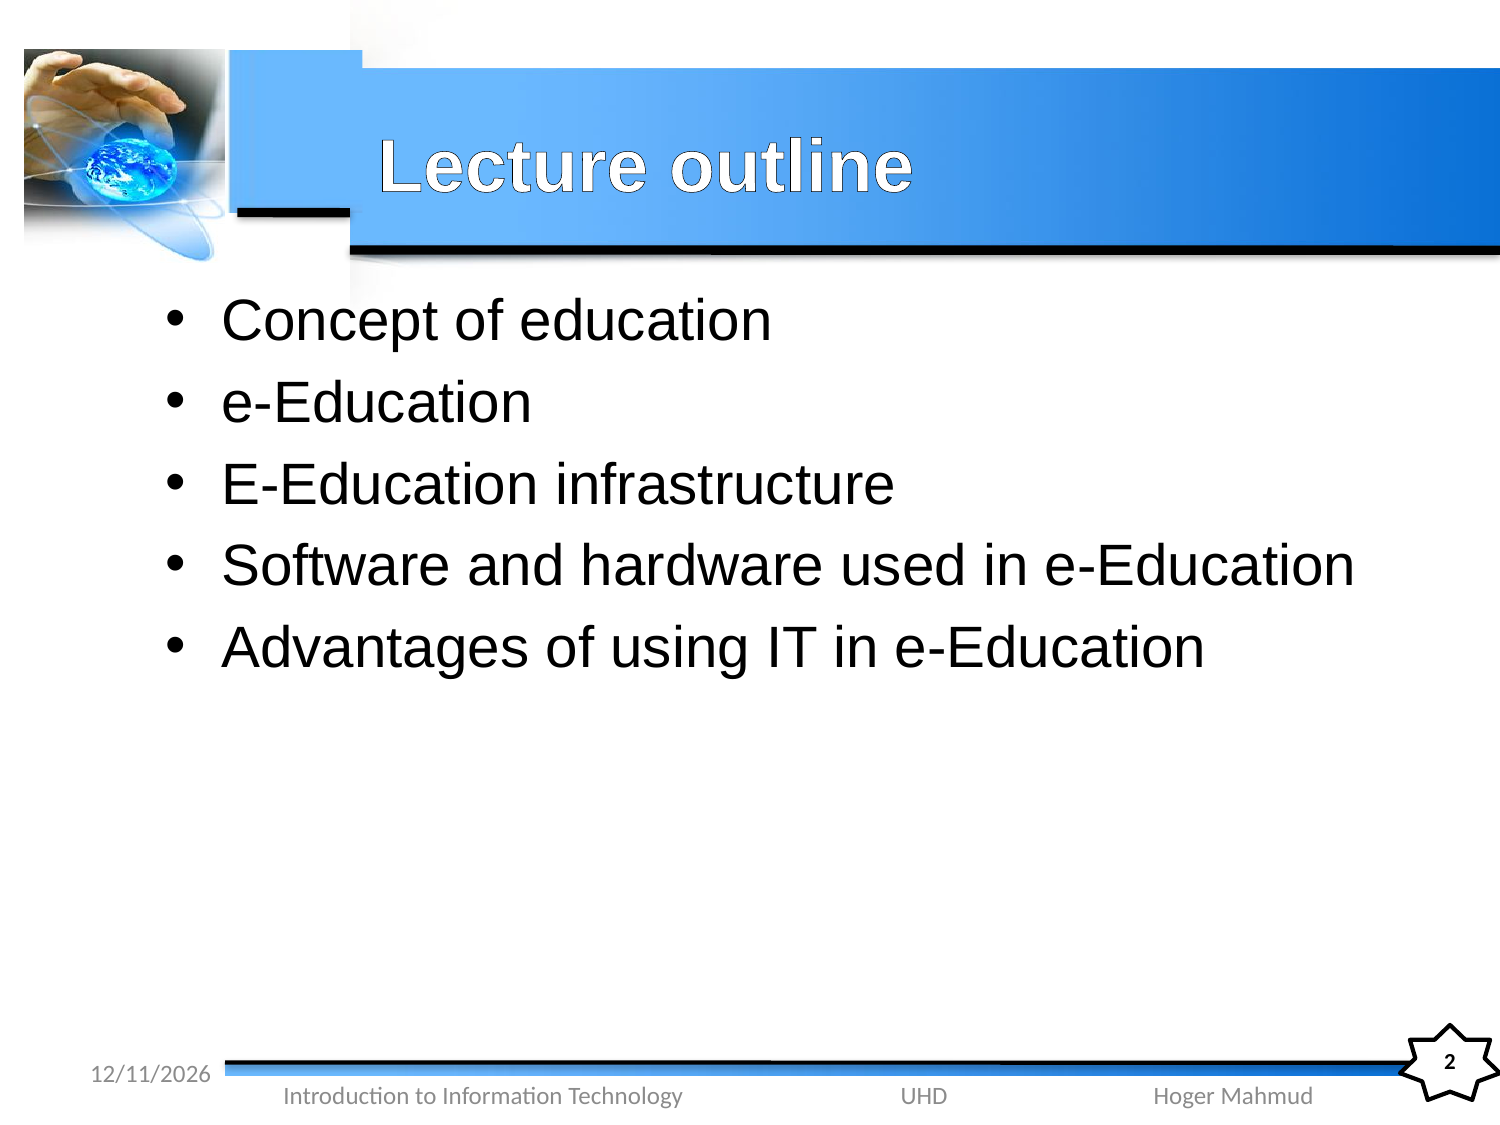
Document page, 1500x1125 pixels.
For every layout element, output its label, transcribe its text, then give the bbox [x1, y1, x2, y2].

picture [0, 0, 1500, 1125]
title Lecture outline [366, 111, 1452, 212]
picture [1457, 1027, 1500, 1069]
picture [224, 1063, 1500, 1125]
text_box 2 [1407, 1022, 1500, 1098]
footer Introduction to Information Technology UHD Hoger Mahmud [249, 1084, 1350, 1125]
list Concept of education e-Education E-Education infrastructure Software and hardware used in e-Education Advantages of using IT in e-Education [150, 275, 1500, 1027]
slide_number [75, 1042, 425, 1103]
